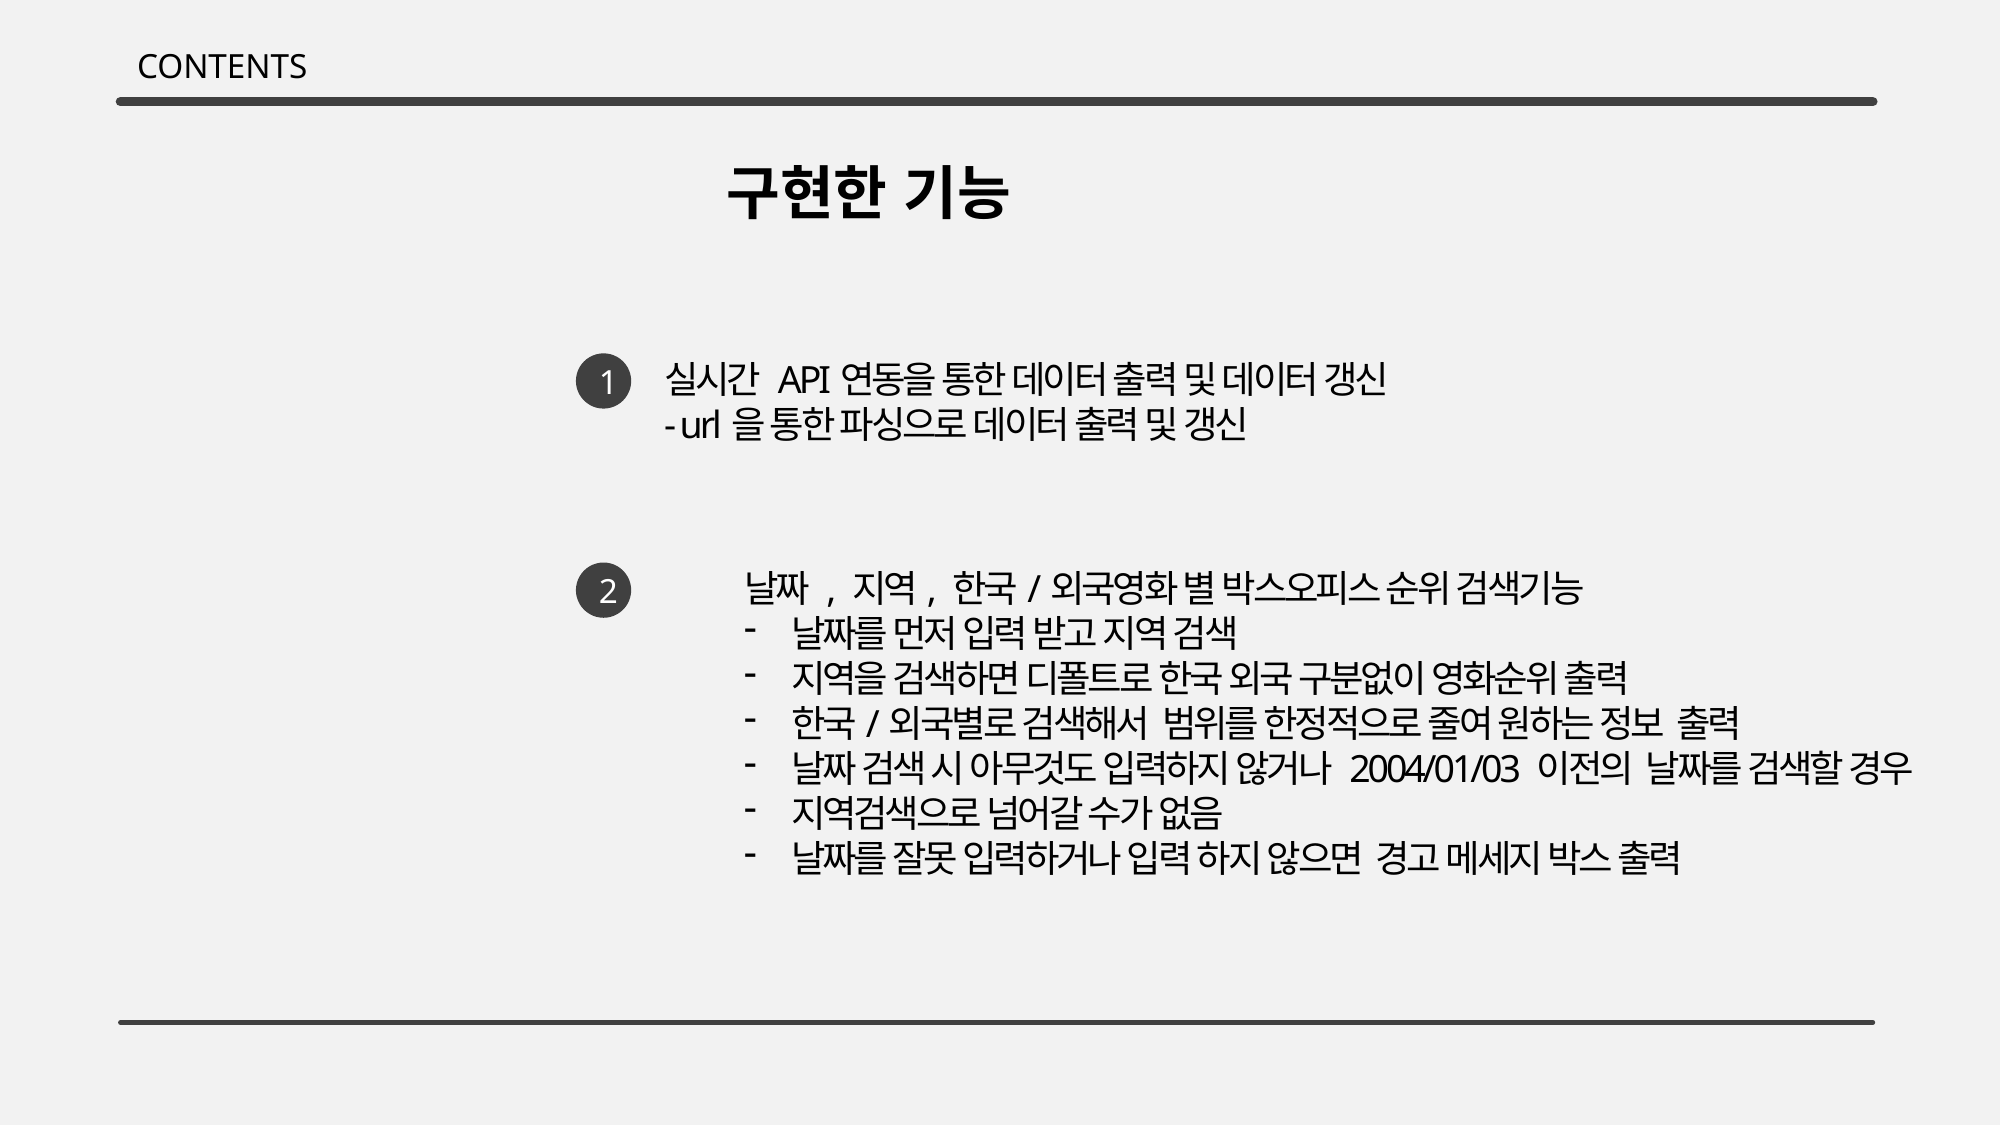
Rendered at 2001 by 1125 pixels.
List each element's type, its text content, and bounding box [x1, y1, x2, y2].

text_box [575, 557, 1992, 892]
text_box CONTENTS [122, 37, 323, 93]
text_box 구현한 기능 [562, 148, 1309, 234]
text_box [575, 348, 1386, 455]
